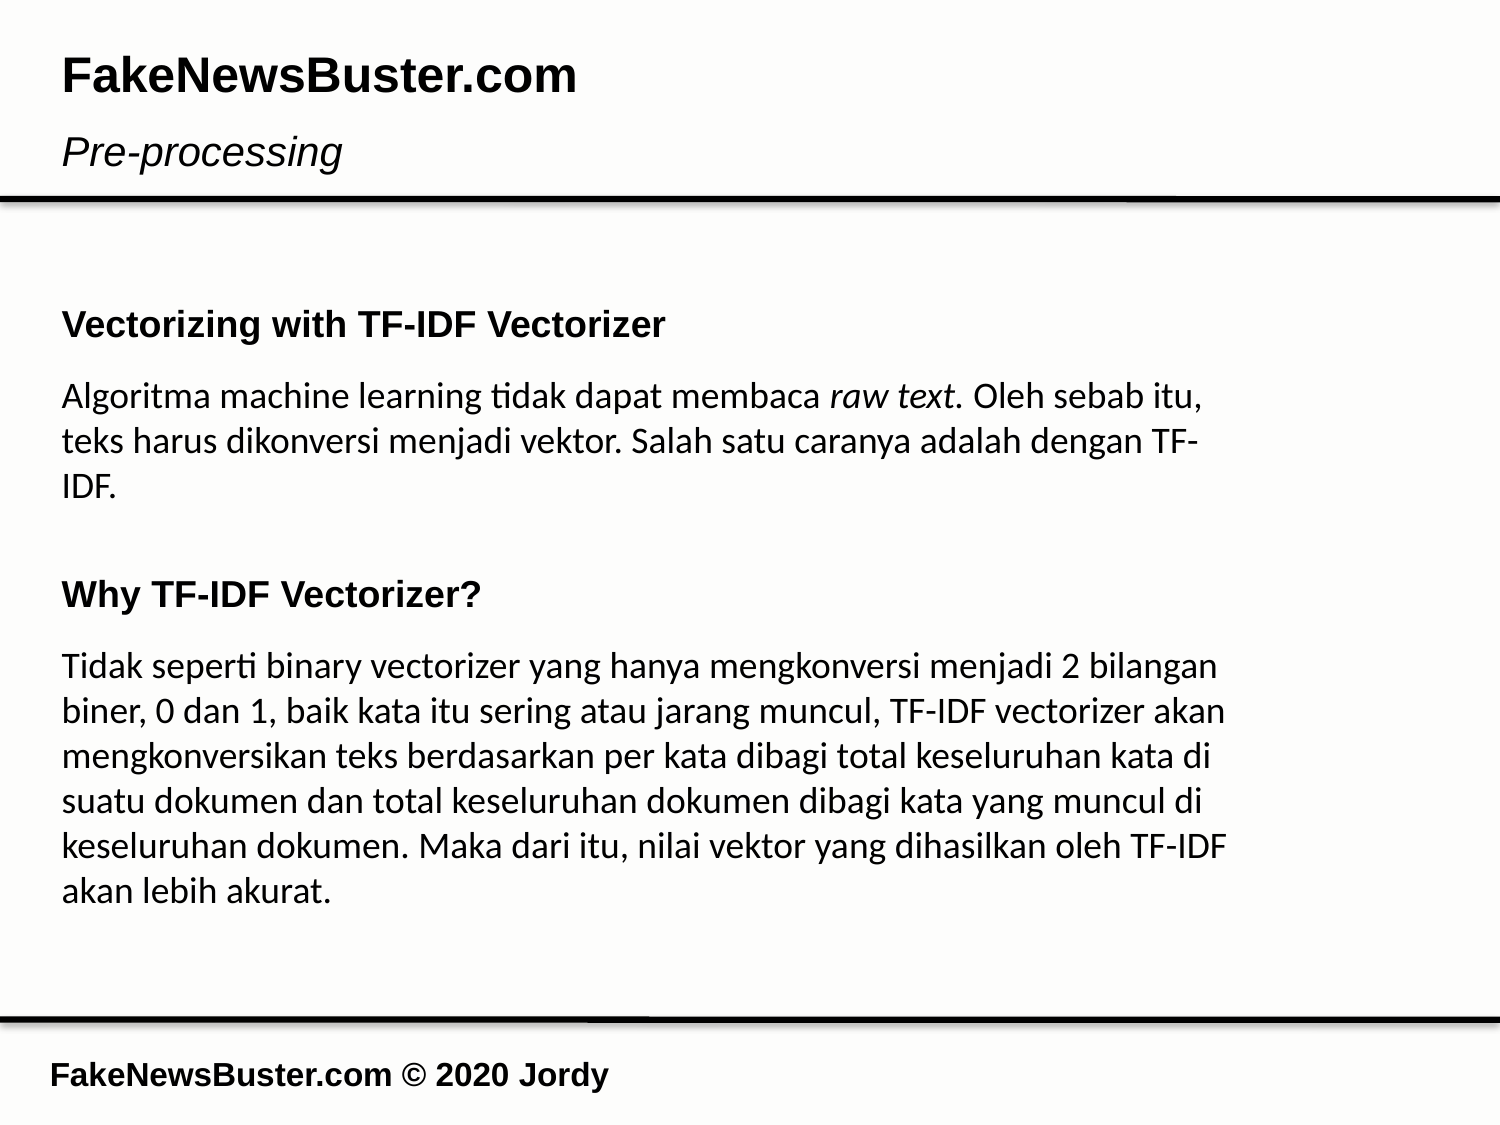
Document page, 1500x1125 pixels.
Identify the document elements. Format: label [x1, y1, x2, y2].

text_box [0, 34, 1500, 200]
text_box [0, 1019, 1500, 1102]
text_box [46, 562, 1266, 922]
text_box [46, 292, 1266, 516]
